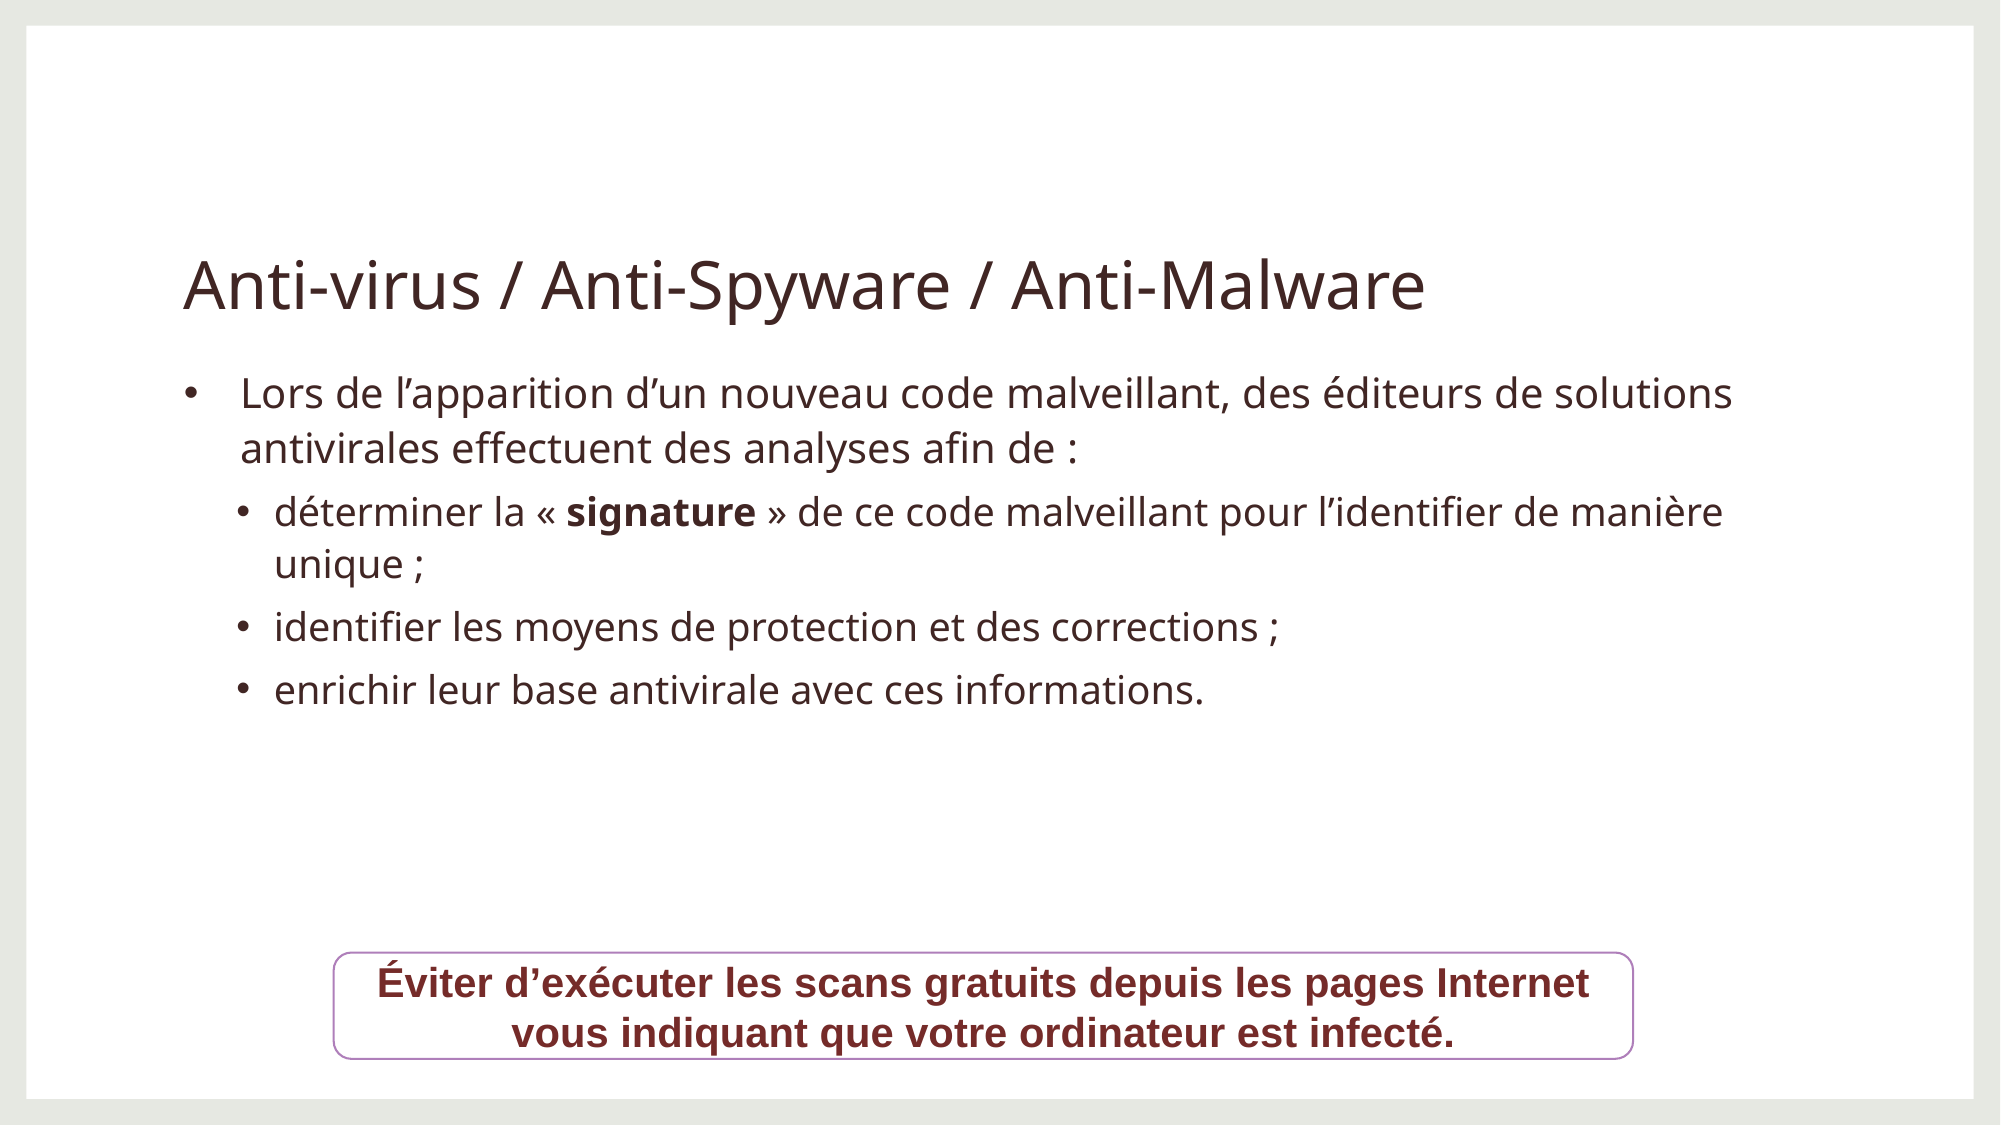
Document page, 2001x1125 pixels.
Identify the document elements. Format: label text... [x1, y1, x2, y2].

list Lors de l’apparition d’un nouveau code malveillant, des éditeurs de solutions antivirales effectuent des analyses afin de : déterminer la « signature » de ce code malveillant pour l’identifier de manière unique ; identifier les moyens de protection et des corrections ; enrichir leur base antivirale avec ces informations. [168, 354, 1832, 880]
title Anti-virus / Anti-Spyware / Anti-Malware [168, 118, 1832, 331]
text_box Éviter d’exécuter les scans gratuits depuis les pages Internet vous indiquant que votre ordinateur est infecté. [332, 951, 1635, 1060]
